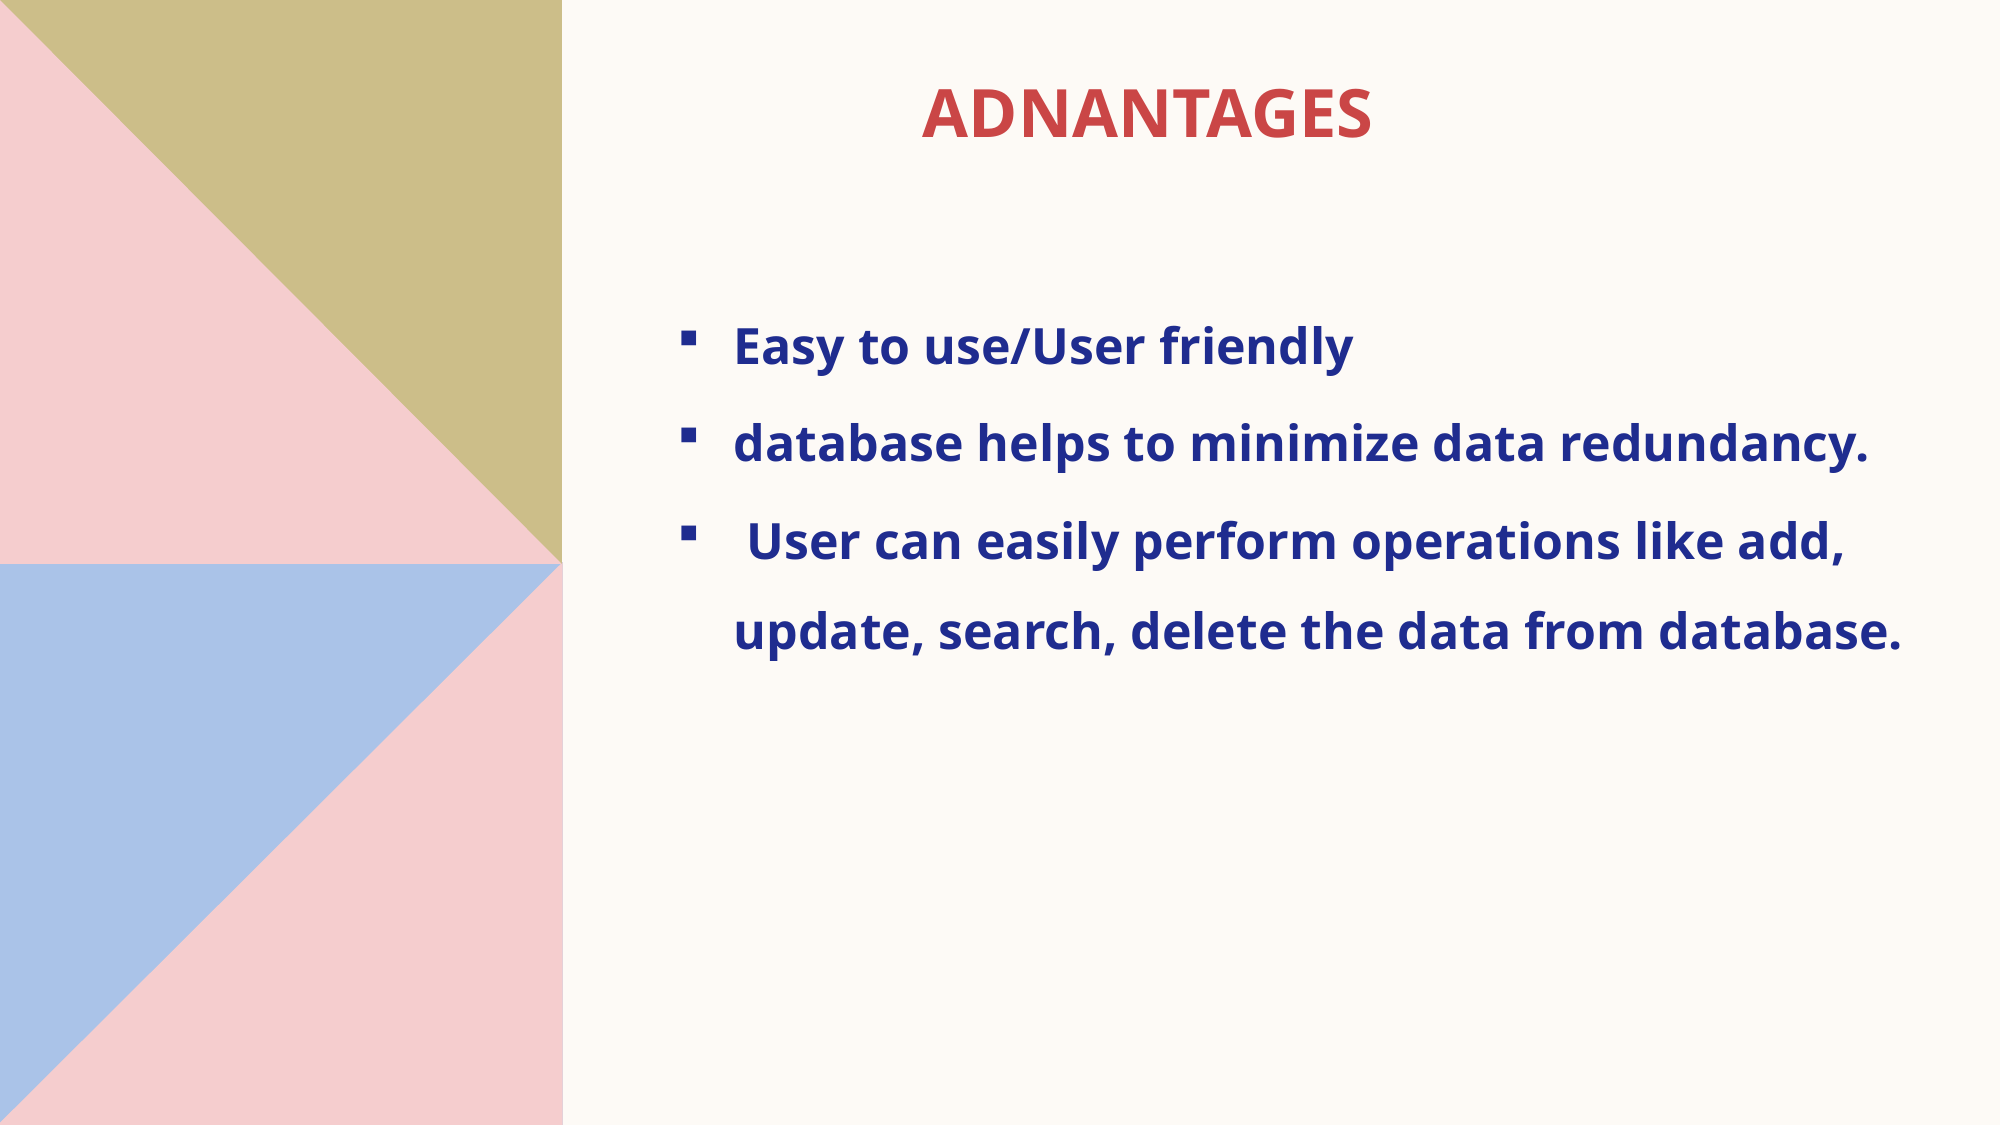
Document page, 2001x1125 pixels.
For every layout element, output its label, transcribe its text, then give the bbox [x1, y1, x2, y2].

list Easy to use/User friendly database helps to minimize data redundancy. User can easily perform operations like add, update, search, delete the data from database. [662, 276, 1935, 1018]
title adnantages [907, 63, 2000, 190]
